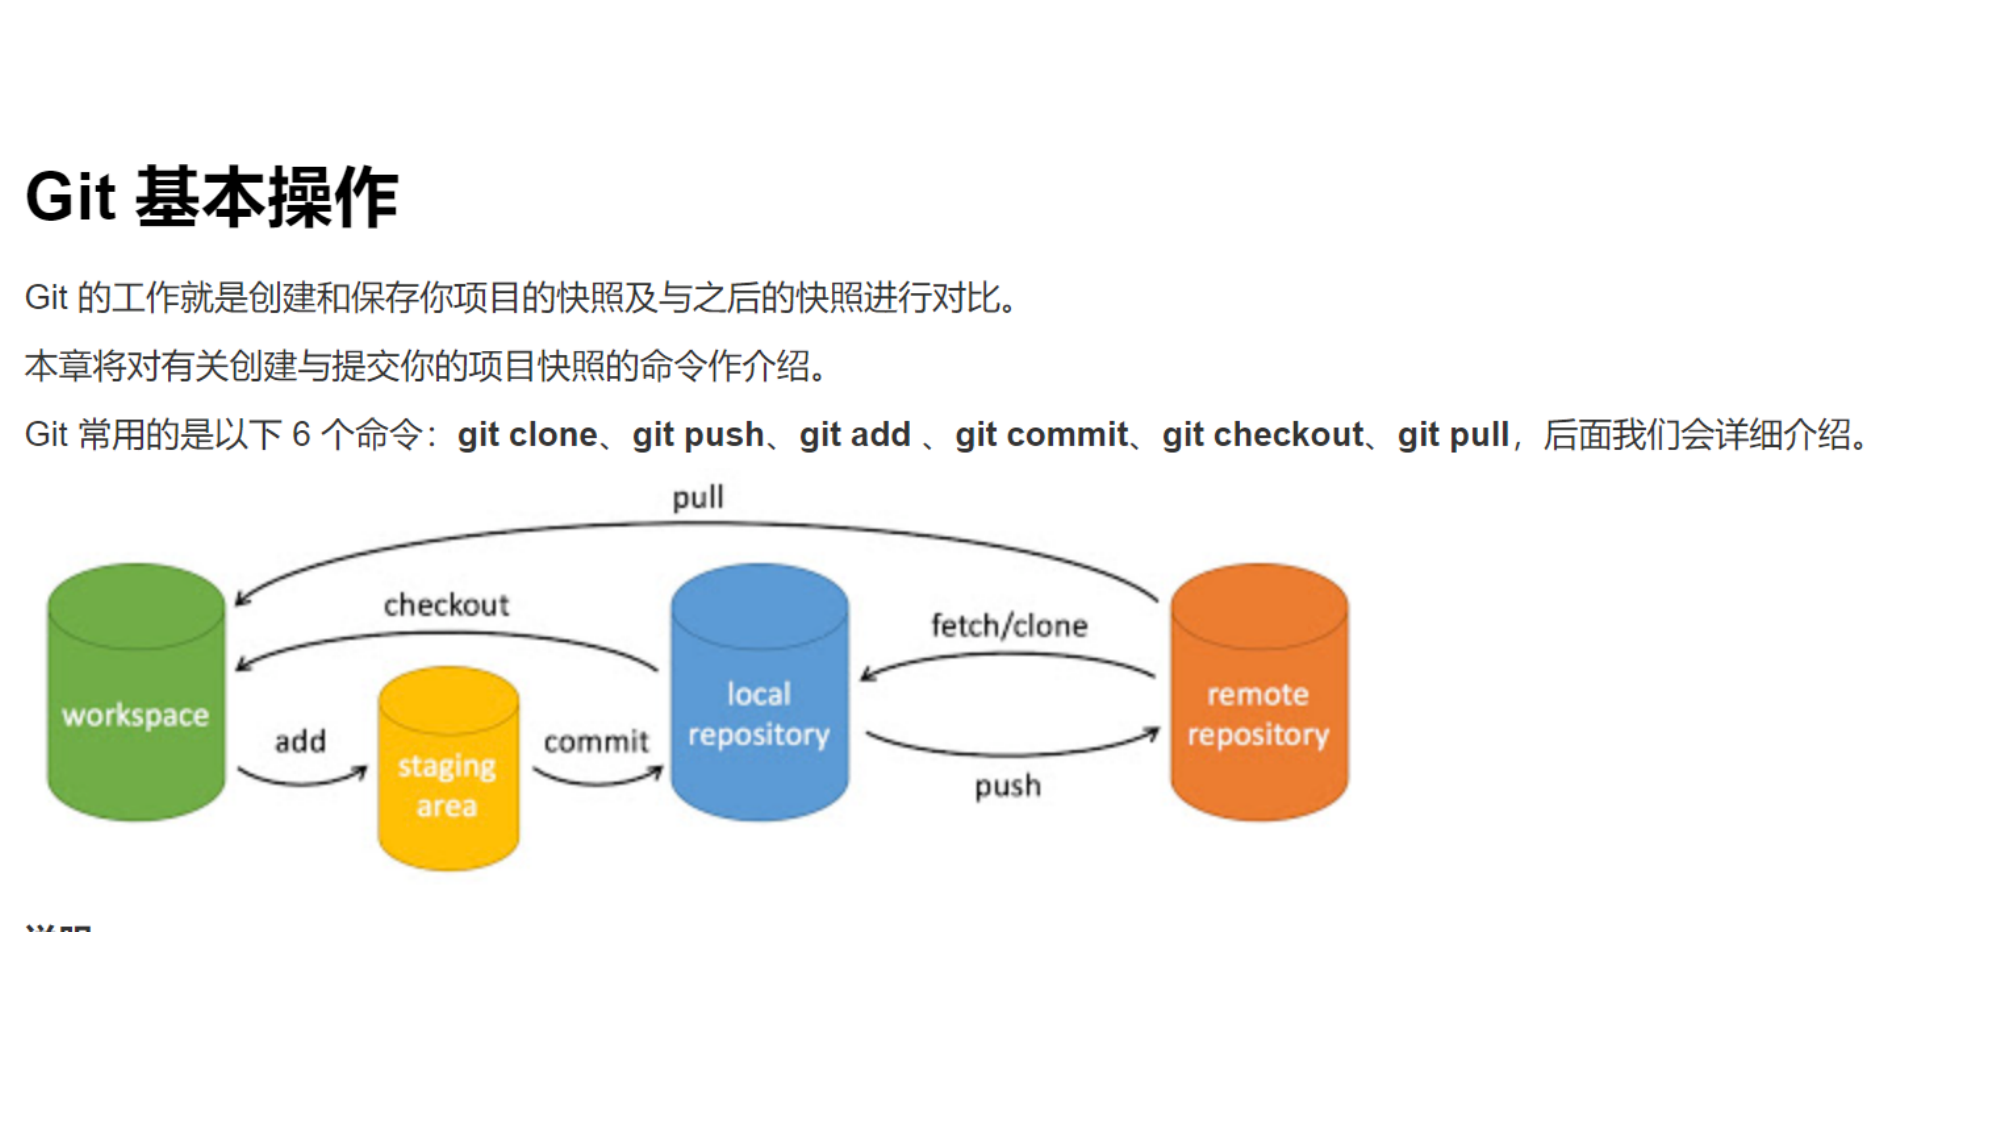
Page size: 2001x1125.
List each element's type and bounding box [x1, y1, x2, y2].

picture [0, 138, 2000, 932]
